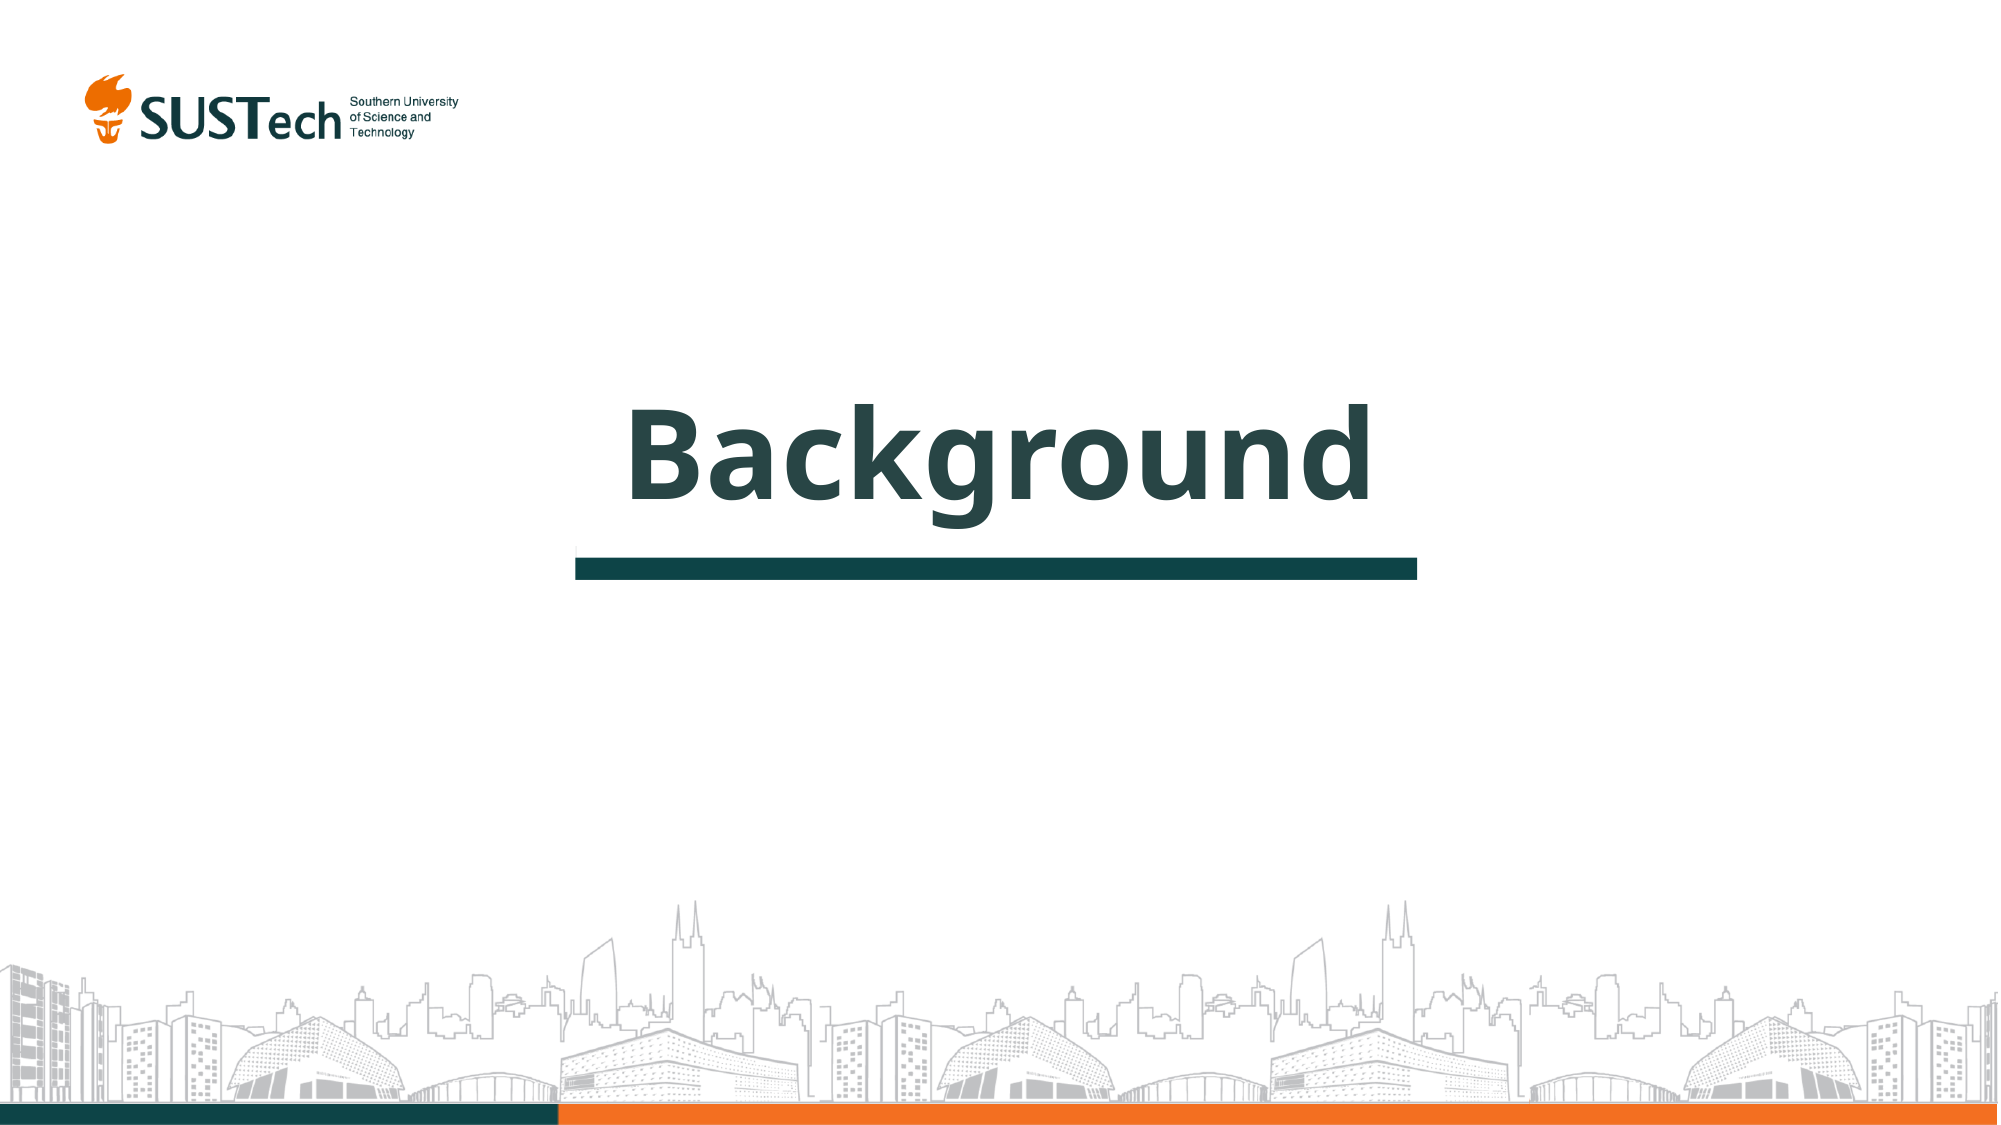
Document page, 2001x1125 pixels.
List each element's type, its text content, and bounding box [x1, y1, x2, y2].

picture [575, 546, 1418, 580]
picture [74, 65, 462, 161]
title Background [602, 331, 1398, 535]
picture [0, 799, 1998, 1125]
